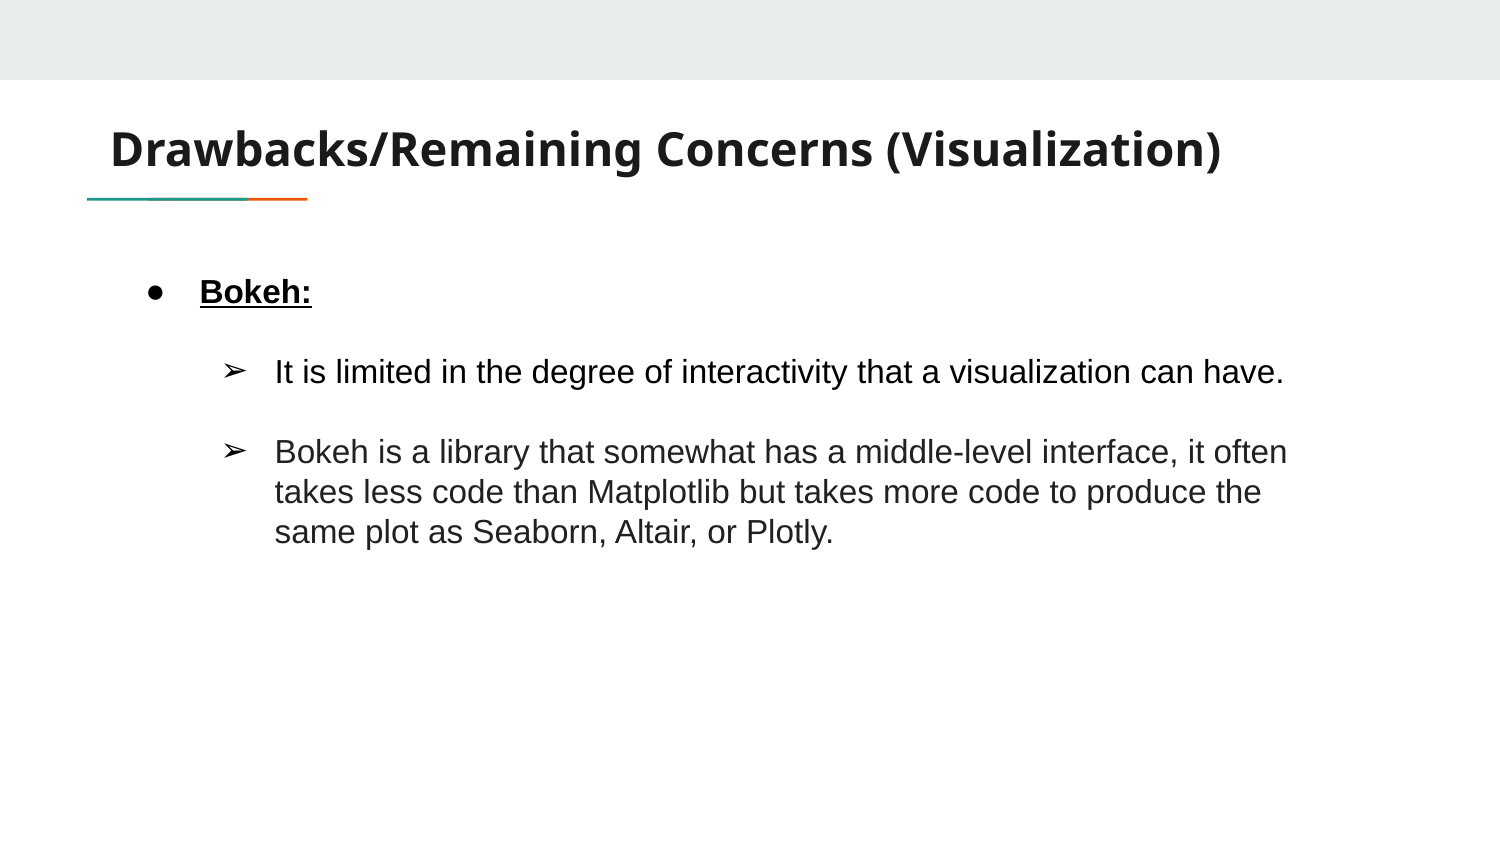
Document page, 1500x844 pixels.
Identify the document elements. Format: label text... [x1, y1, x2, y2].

text_box Bokeh: It is limited in the degree of interactivity that a visualization can have. Bokeh is a library that somewhat has a middle-level interface, it often takes less code than Matplotlib but takes more code to produce the same plot as Seaborn, Altair, or Plotly. [109, 255, 1339, 566]
title Drawbacks/Remaining Concerns (Visualization) [94, 103, 1356, 192]
